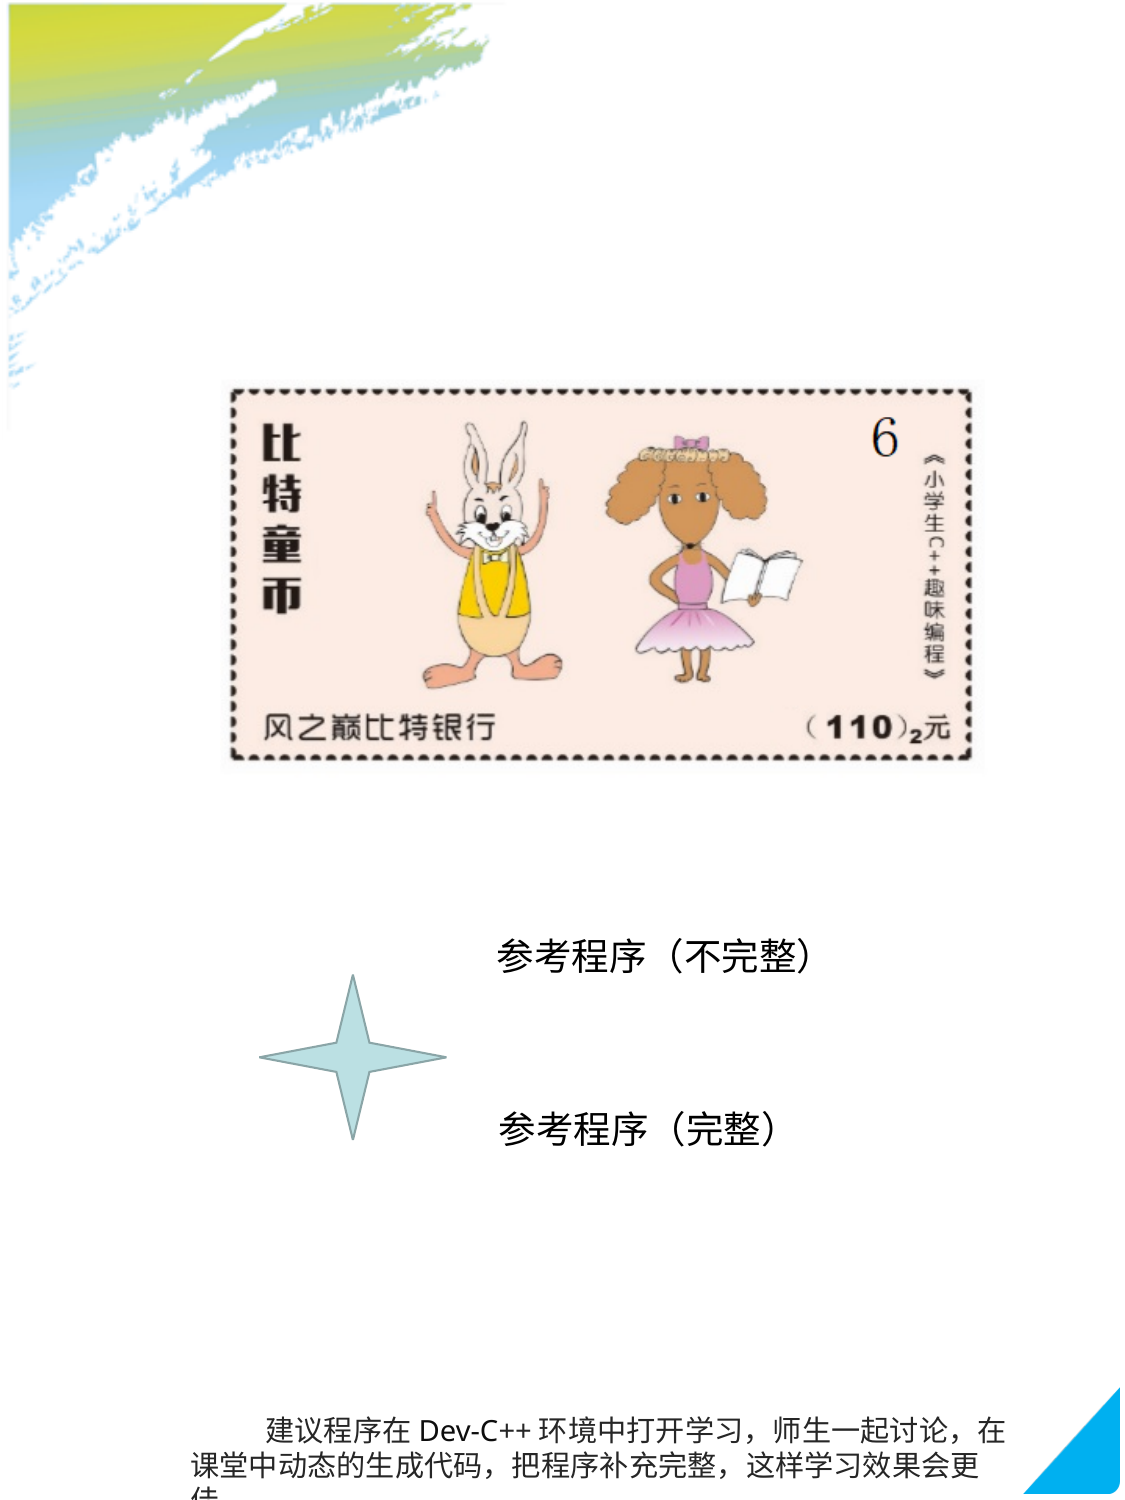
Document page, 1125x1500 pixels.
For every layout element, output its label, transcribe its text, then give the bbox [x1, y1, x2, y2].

text_box [259, 974, 447, 1141]
picture [1114, 1487, 1120, 1494]
text_box 建议程序在Dev-C++环境中打开学习，师生一起讨论，在课堂中动态的生成代码，把程序补充完整，这样学习效果会更佳。 [175, 1405, 1039, 1500]
picture [220, 369, 988, 778]
text_box 参考程序（完整） [483, 1098, 814, 1158]
picture [1023, 1387, 1118, 1492]
text_box 参考程序（不完整） [482, 925, 879, 986]
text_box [1, 0, 523, 440]
